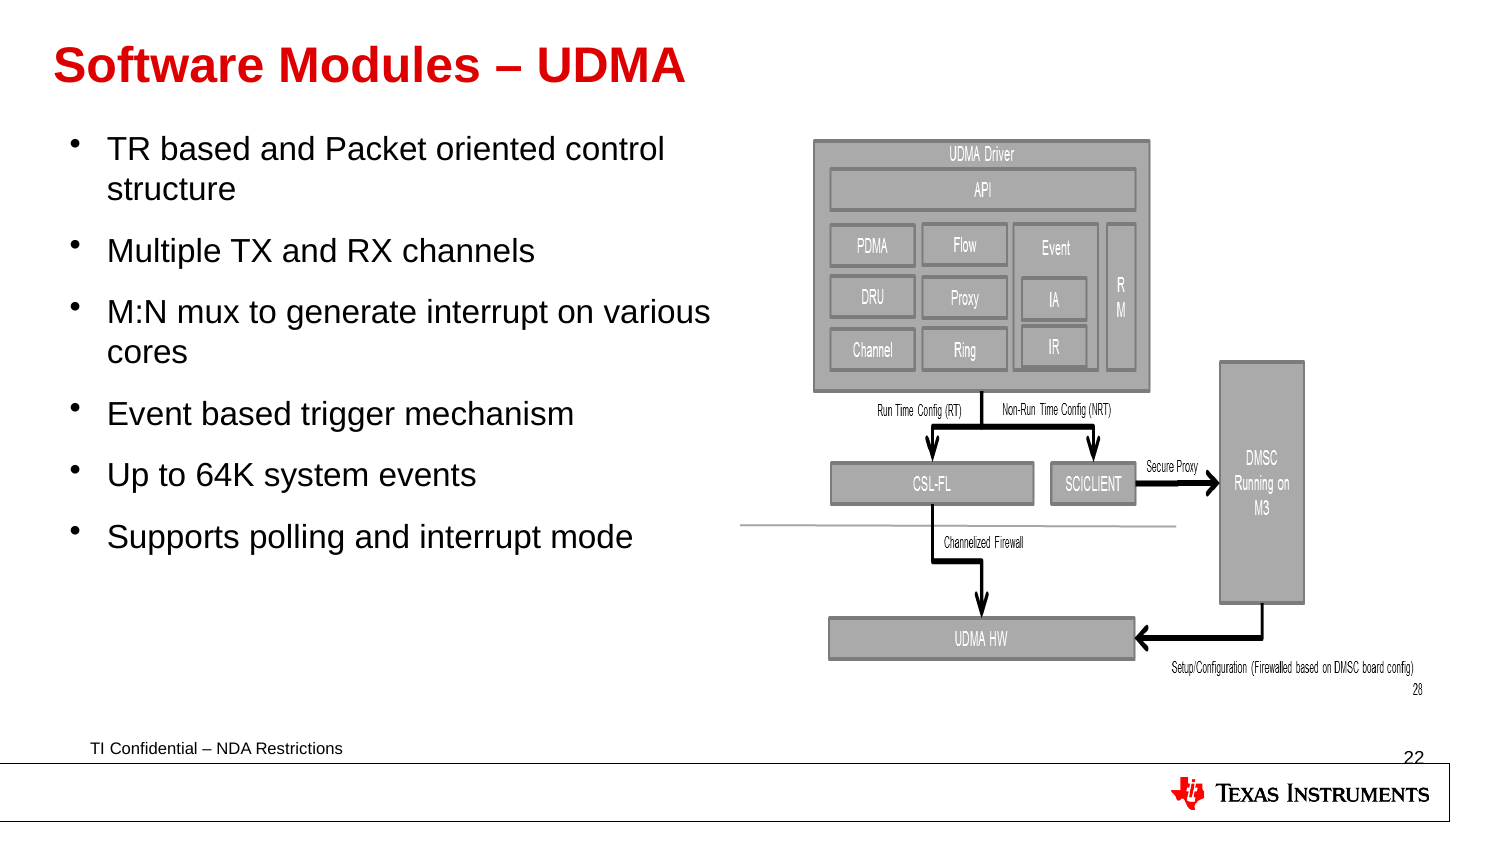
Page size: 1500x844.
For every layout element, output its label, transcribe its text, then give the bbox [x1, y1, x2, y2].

slide_number 22 [1089, 744, 1440, 770]
title Software Modules – UDMA [37, 17, 1426, 119]
picture [1171, 777, 1429, 810]
text_box TR based and Packet oriented control structure Multiple TX and RX channels M:N mux to generate interrupt on various cores Event based trigger mechanism Up to 64K system events Supports polling and interrupt mode [54, 119, 763, 775]
picture [739, 133, 1430, 711]
